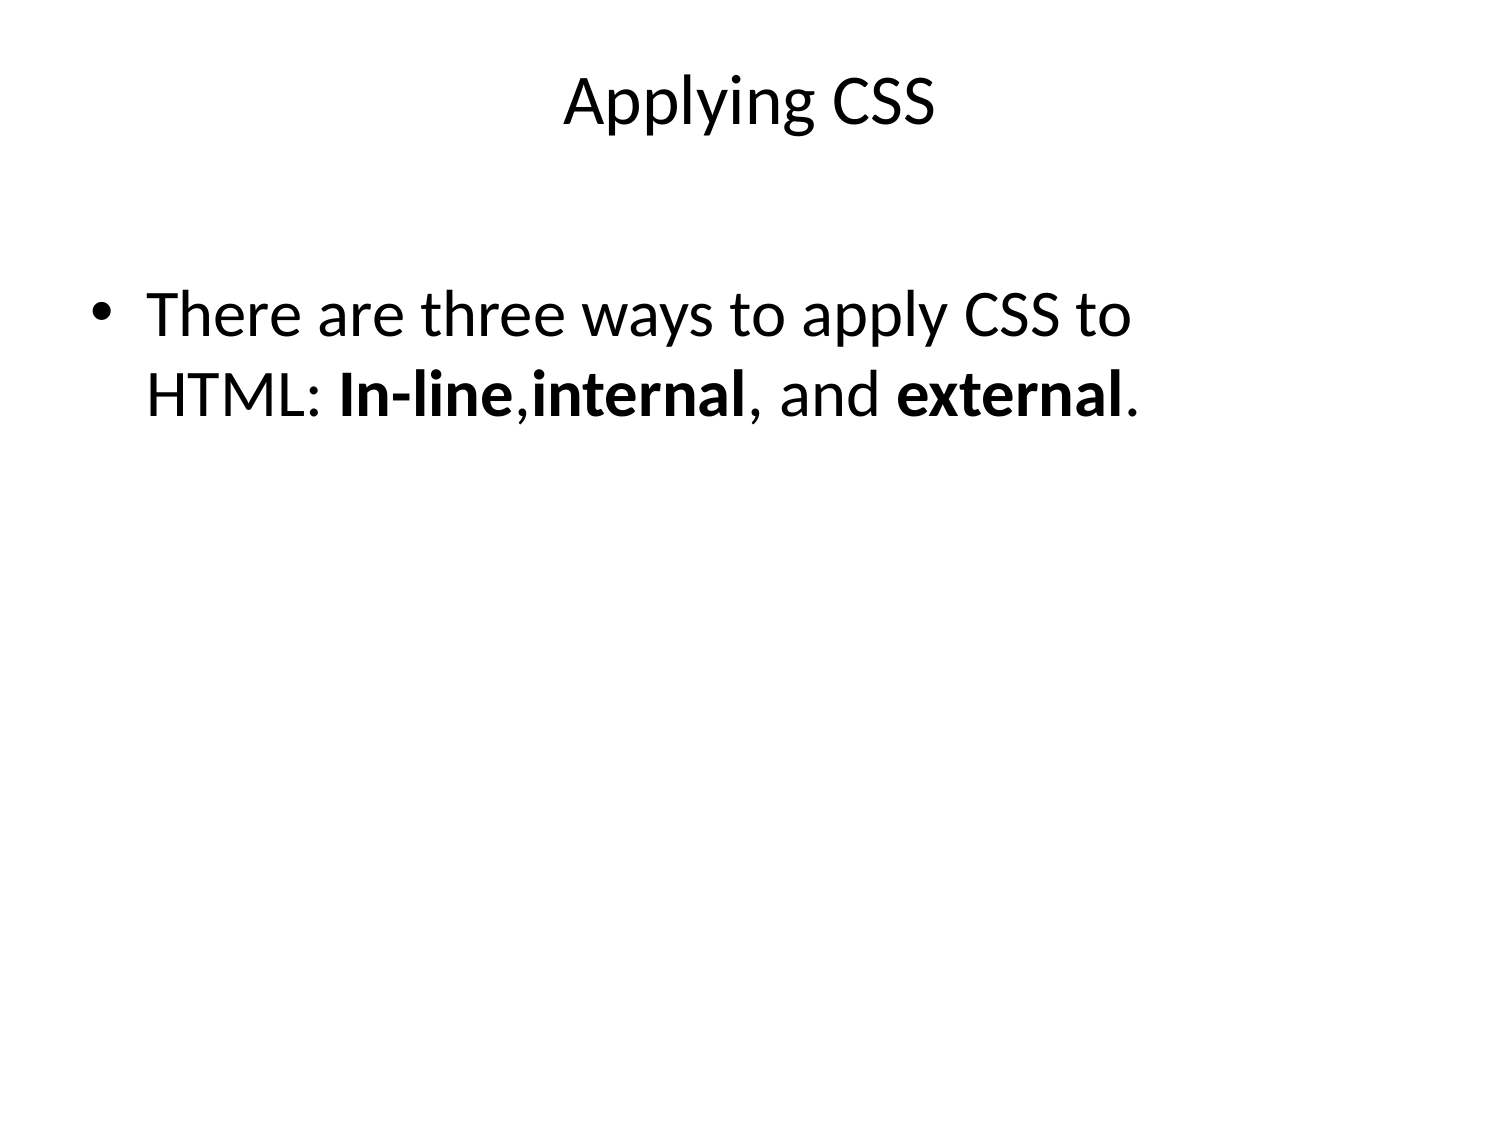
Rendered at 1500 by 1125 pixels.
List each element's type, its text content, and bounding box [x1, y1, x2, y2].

title Applying CSS [75, 45, 1425, 233]
list There are three ways to apply CSS to HTML: In-line,internal, and external. [75, 262, 1425, 1005]
